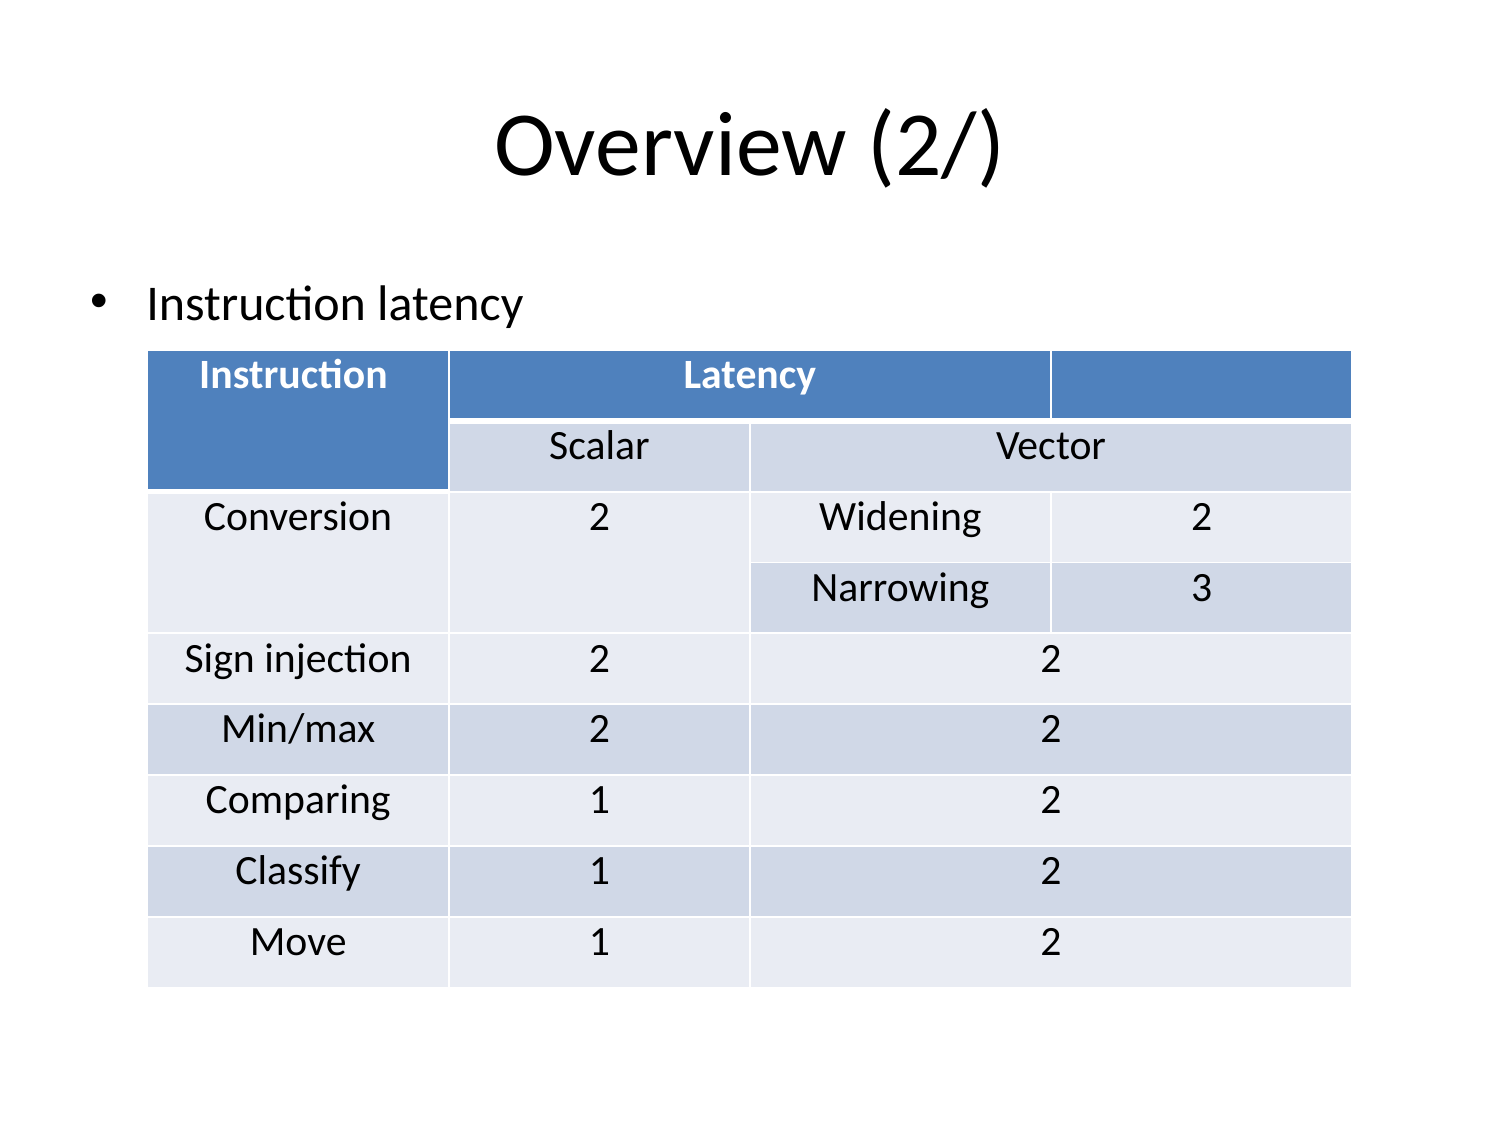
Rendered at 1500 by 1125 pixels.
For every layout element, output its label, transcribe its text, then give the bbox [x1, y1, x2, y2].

table_cell 2 [450, 493, 749, 632]
title Overview (2/) [75, 45, 1425, 233]
table_cell Comparing [148, 776, 448, 845]
table_cell Scalar [450, 424, 749, 491]
table_cell Move [148, 918, 448, 987]
table_cell Vector [751, 424, 1351, 491]
table_header Instruction [148, 351, 448, 489]
table_cell 2 [751, 847, 1351, 916]
table_cell Min/max [148, 705, 448, 774]
table_cell Widening [751, 493, 1050, 562]
table_cell 2 [450, 705, 749, 774]
table_cell 2 [1052, 493, 1351, 562]
table_cell 1 [450, 847, 749, 916]
list Instruction latency [75, 262, 1425, 1005]
table_cell 2 [751, 634, 1351, 703]
table_cell 2 [751, 918, 1351, 987]
table_cell 1 [450, 776, 749, 845]
table_cell Sign injection [148, 634, 448, 703]
table_header Latency [450, 351, 1050, 418]
table_cell Conversion [148, 494, 448, 632]
table_header [1052, 351, 1351, 418]
table_cell 2 [751, 705, 1351, 774]
table_cell Classify [148, 847, 448, 916]
table_cell 1 [450, 918, 749, 987]
table_cell Narrowing [751, 563, 1050, 632]
table_cell 2 [751, 776, 1351, 845]
table_cell 3 [1052, 563, 1351, 632]
table_cell 2 [450, 634, 749, 703]
